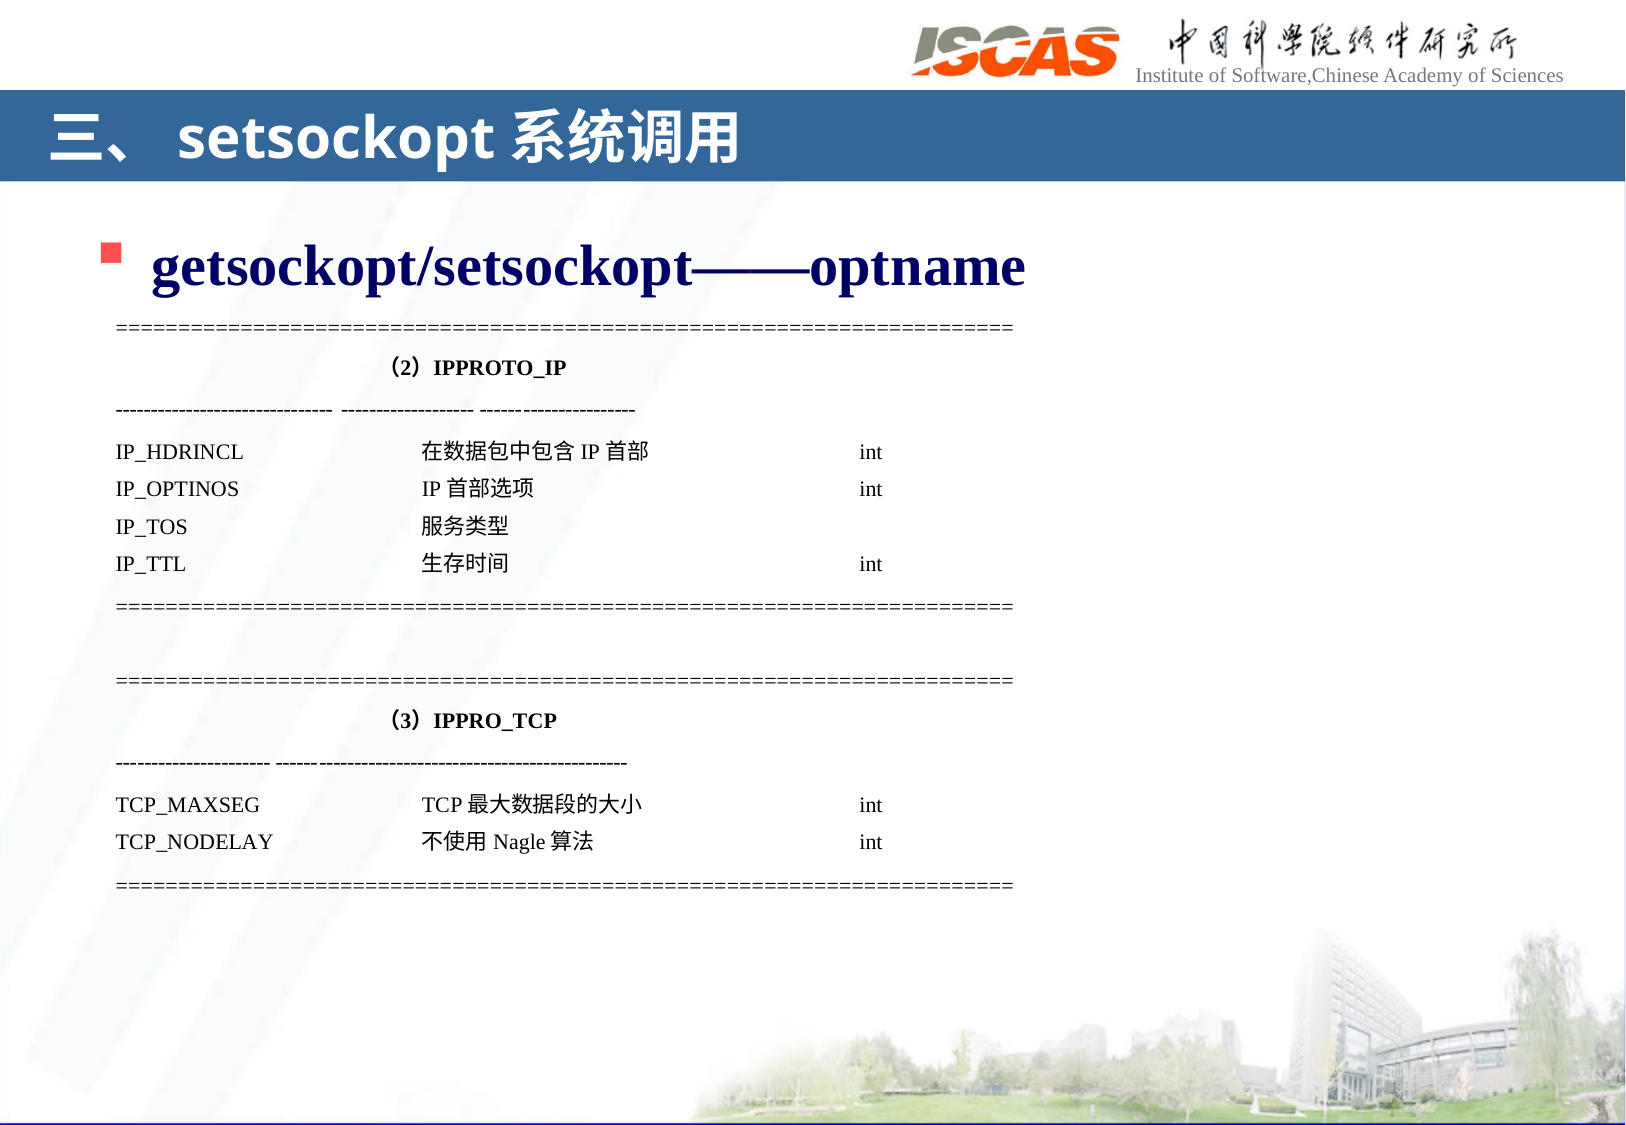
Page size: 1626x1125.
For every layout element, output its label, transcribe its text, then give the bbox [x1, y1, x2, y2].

picture [0, 92, 1626, 1125]
picture [1166, 15, 1519, 71]
title 三、setsockopt系统调用 [0, 89, 1625, 182]
list getsockopt/setsockopt——optname [79, 219, 1625, 1036]
picture [907, 18, 1132, 87]
